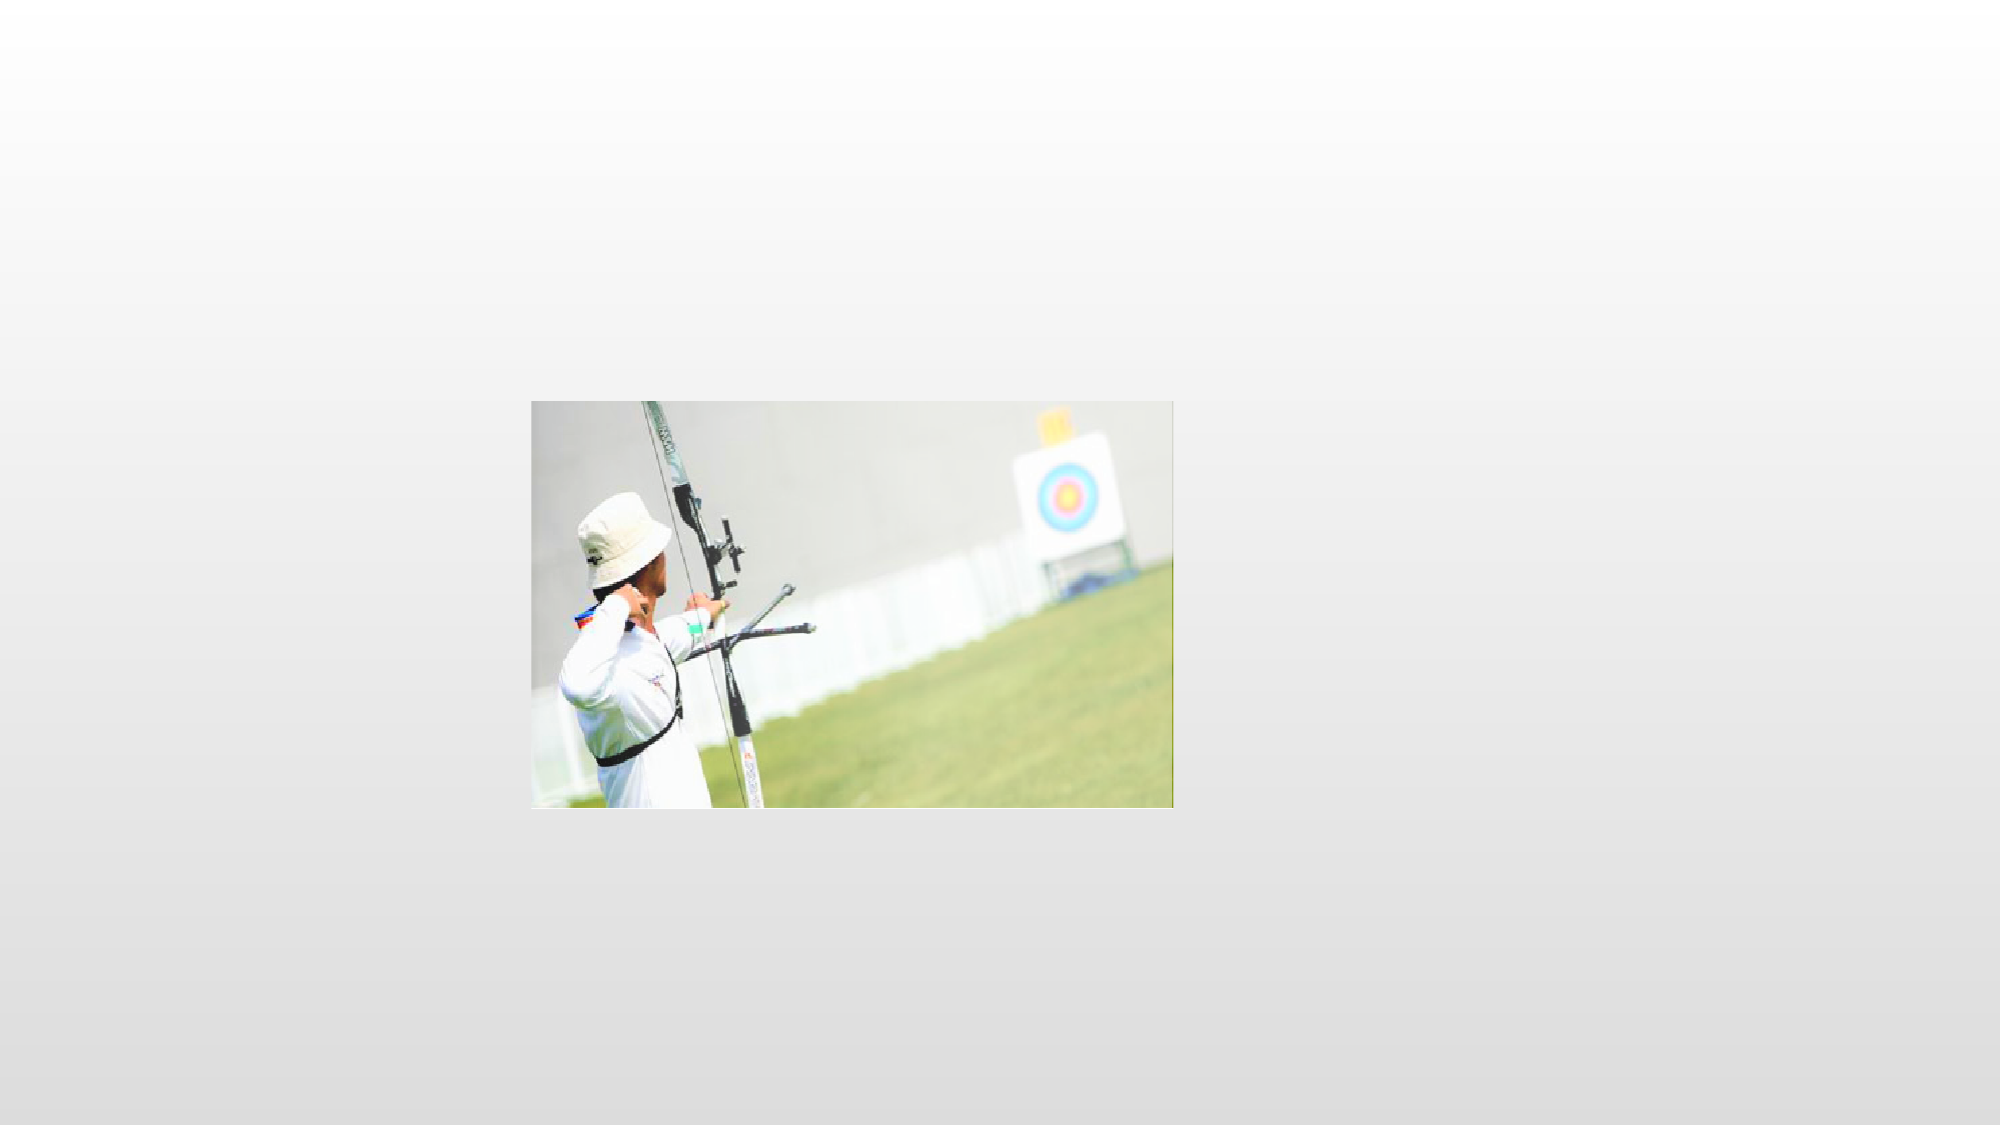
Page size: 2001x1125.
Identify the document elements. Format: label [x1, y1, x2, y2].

picture [531, 400, 1174, 809]
